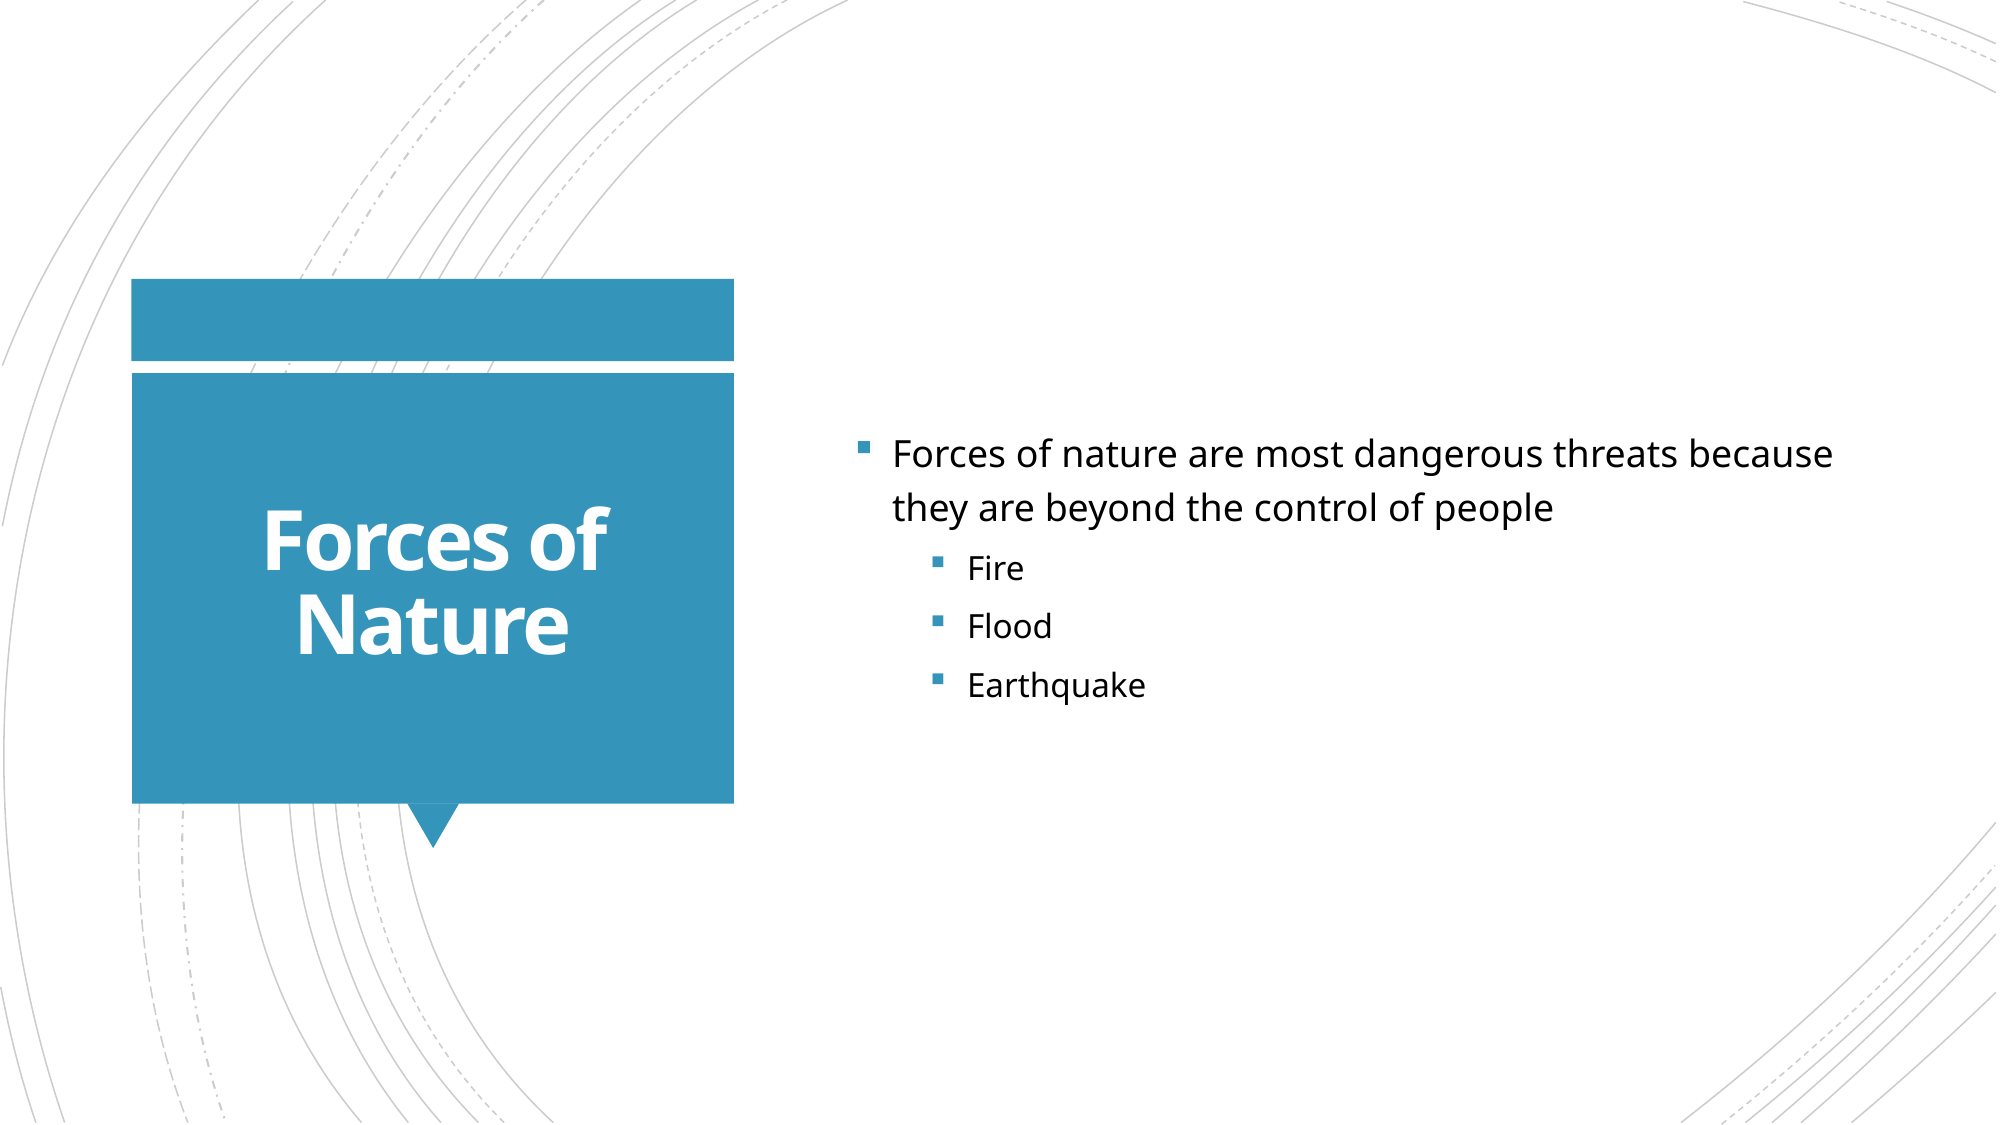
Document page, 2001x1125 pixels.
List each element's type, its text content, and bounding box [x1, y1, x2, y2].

title Forces of Nature [145, 385, 720, 789]
list Forces of nature are most dangerous threats because they are beyond the control of people Fire Flood Earthquake [839, 131, 1871, 993]
